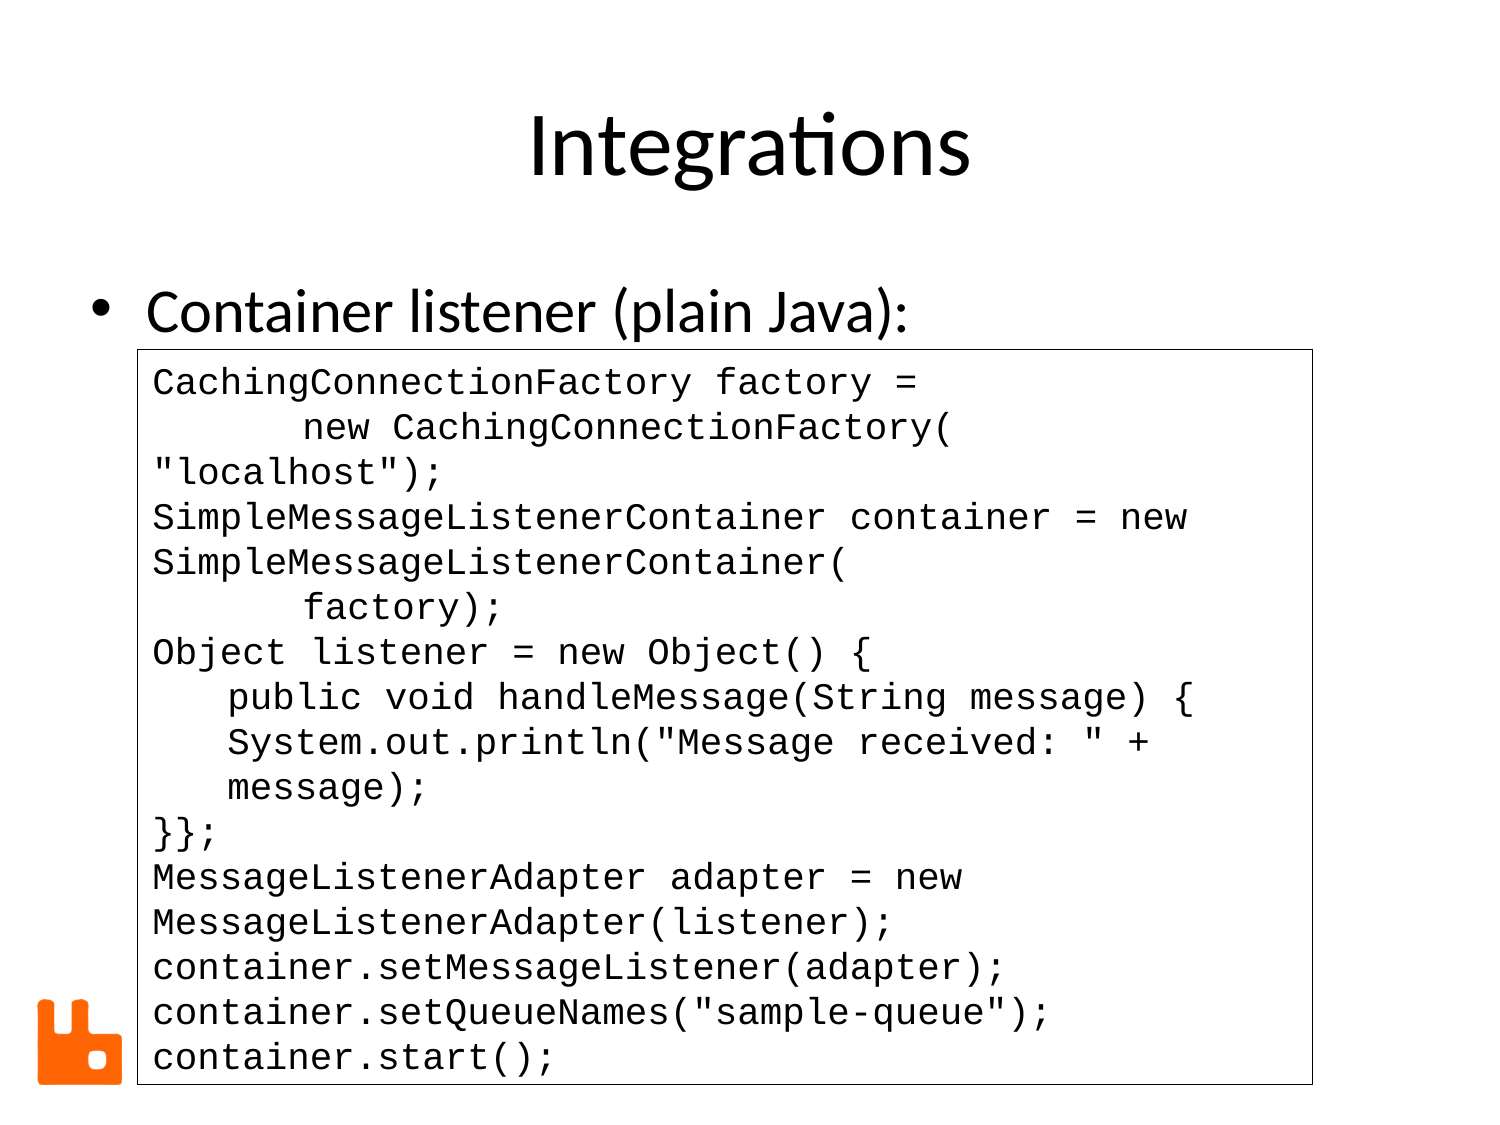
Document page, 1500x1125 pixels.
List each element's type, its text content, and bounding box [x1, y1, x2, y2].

picture [37, 999, 122, 1085]
list Container listener (plain Java): [75, 262, 1425, 1005]
title Integrations [75, 45, 1425, 233]
text_box CachingConnectionFactory factory = new CachingConnectionFactory( "localhost"); SimpleMessageListenerContainer container = new SimpleMessageListenerContainer( factory); Object listener = new Object() { public void handleMessage(String message) { System.out.println("Message received: " + message); }}; MessageListenerAdapter adapter = new MessageListenerAdapter(listener); container.setMessageListener(adapter); container.setQueueNames("sample-queue"); container.start(); [137, 349, 1313, 1085]
